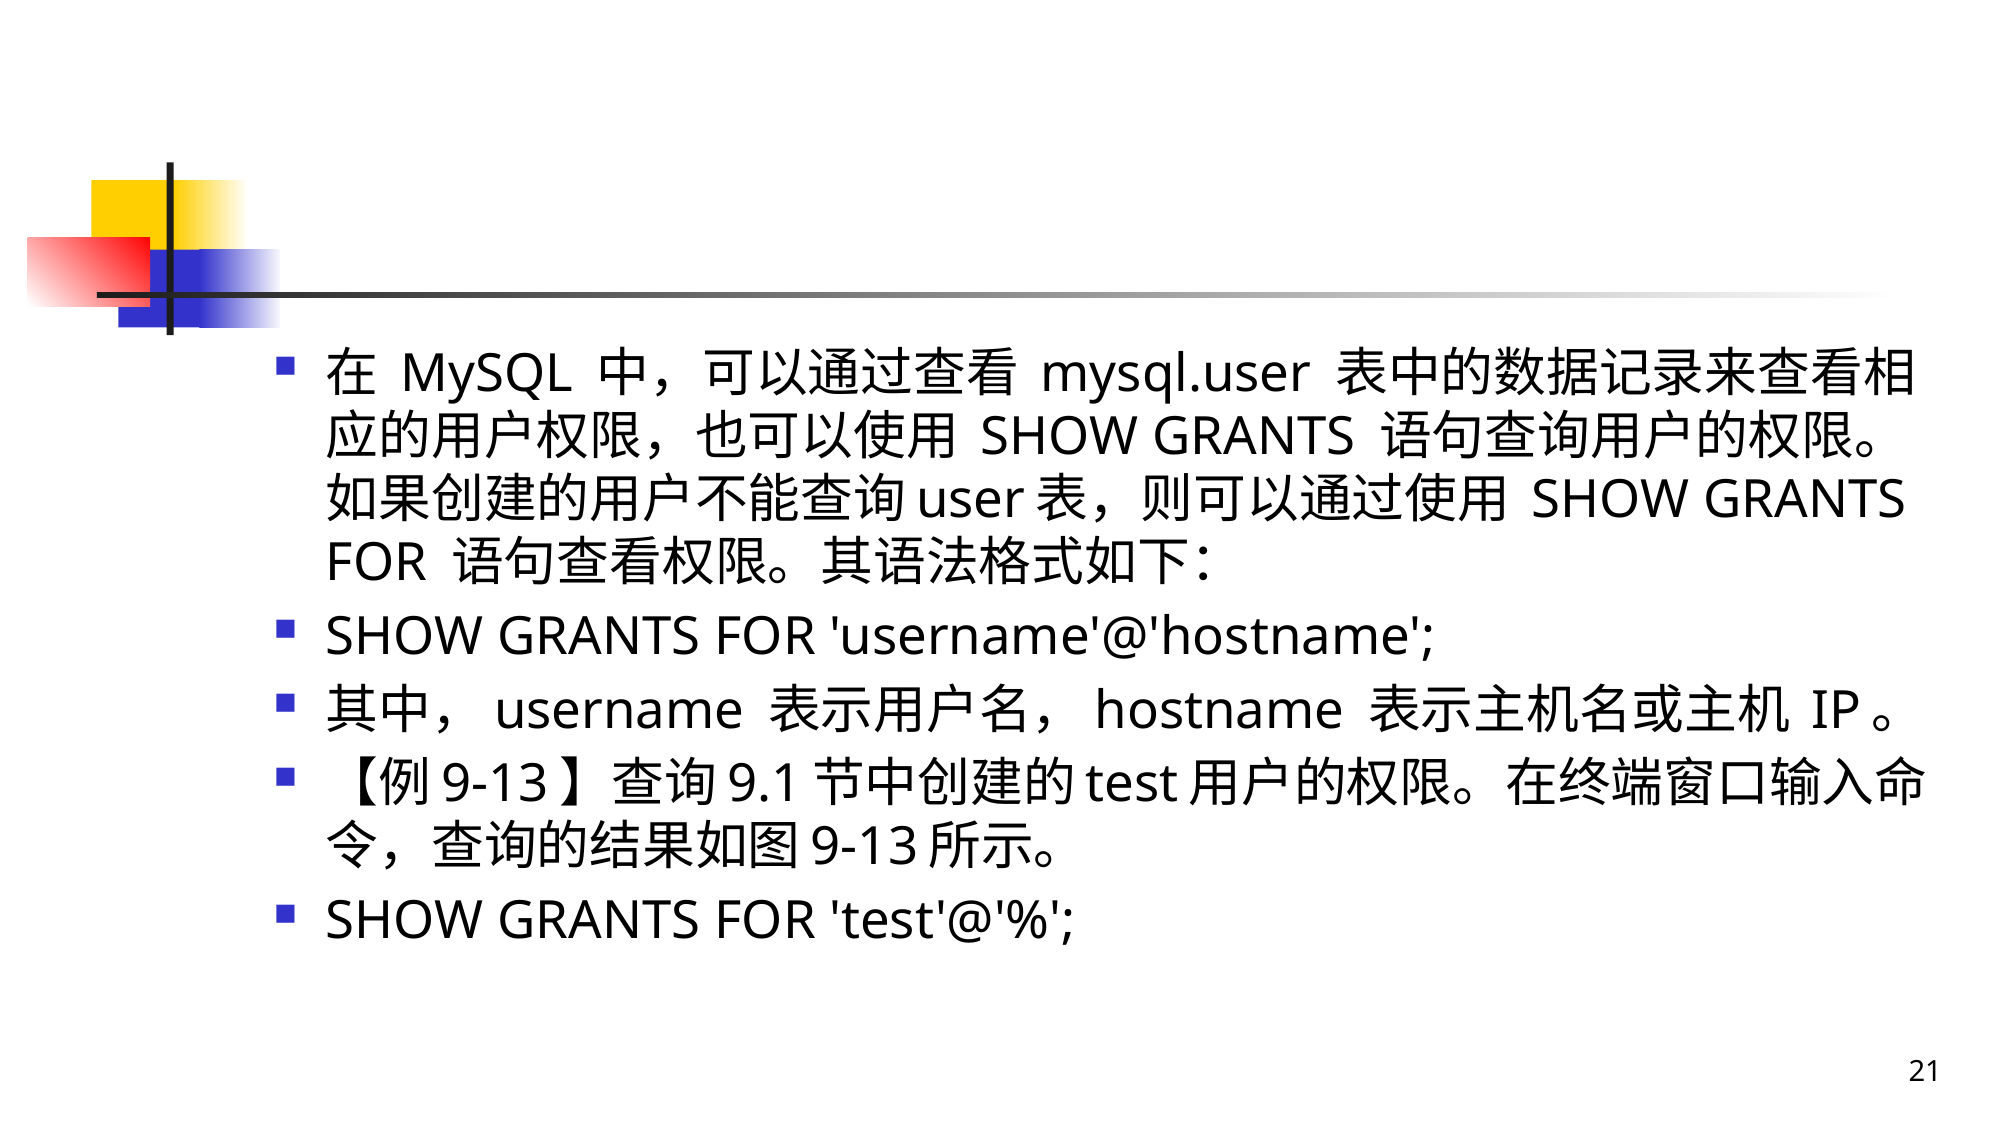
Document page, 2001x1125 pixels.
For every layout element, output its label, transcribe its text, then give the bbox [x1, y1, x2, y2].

list 在 MySQL 中，可以通过查看 mysql.user 表中的数据记录来查看相应的用户权限，也可以使用 SHOW GRANTS 语句查询用户的权限。如果创建的用户不能查询user表，则可以通过使用 SHOW GRANTS FOR 语句查看权限。其语法格式如下： SHOW GRANTS FOR 'username'@'hostname'; 其中，username 表示用户名，hostname 表示主机名或主机 IP。 【例9-13】查询9.1节中创建的test用户的权限。在终端窗口输入命令，查询的结果如图9-13所示。 SHOW GRANTS FOR 'test'@'%'; [258, 331, 1959, 970]
slide_number 21 [1540, 1024, 1957, 1100]
